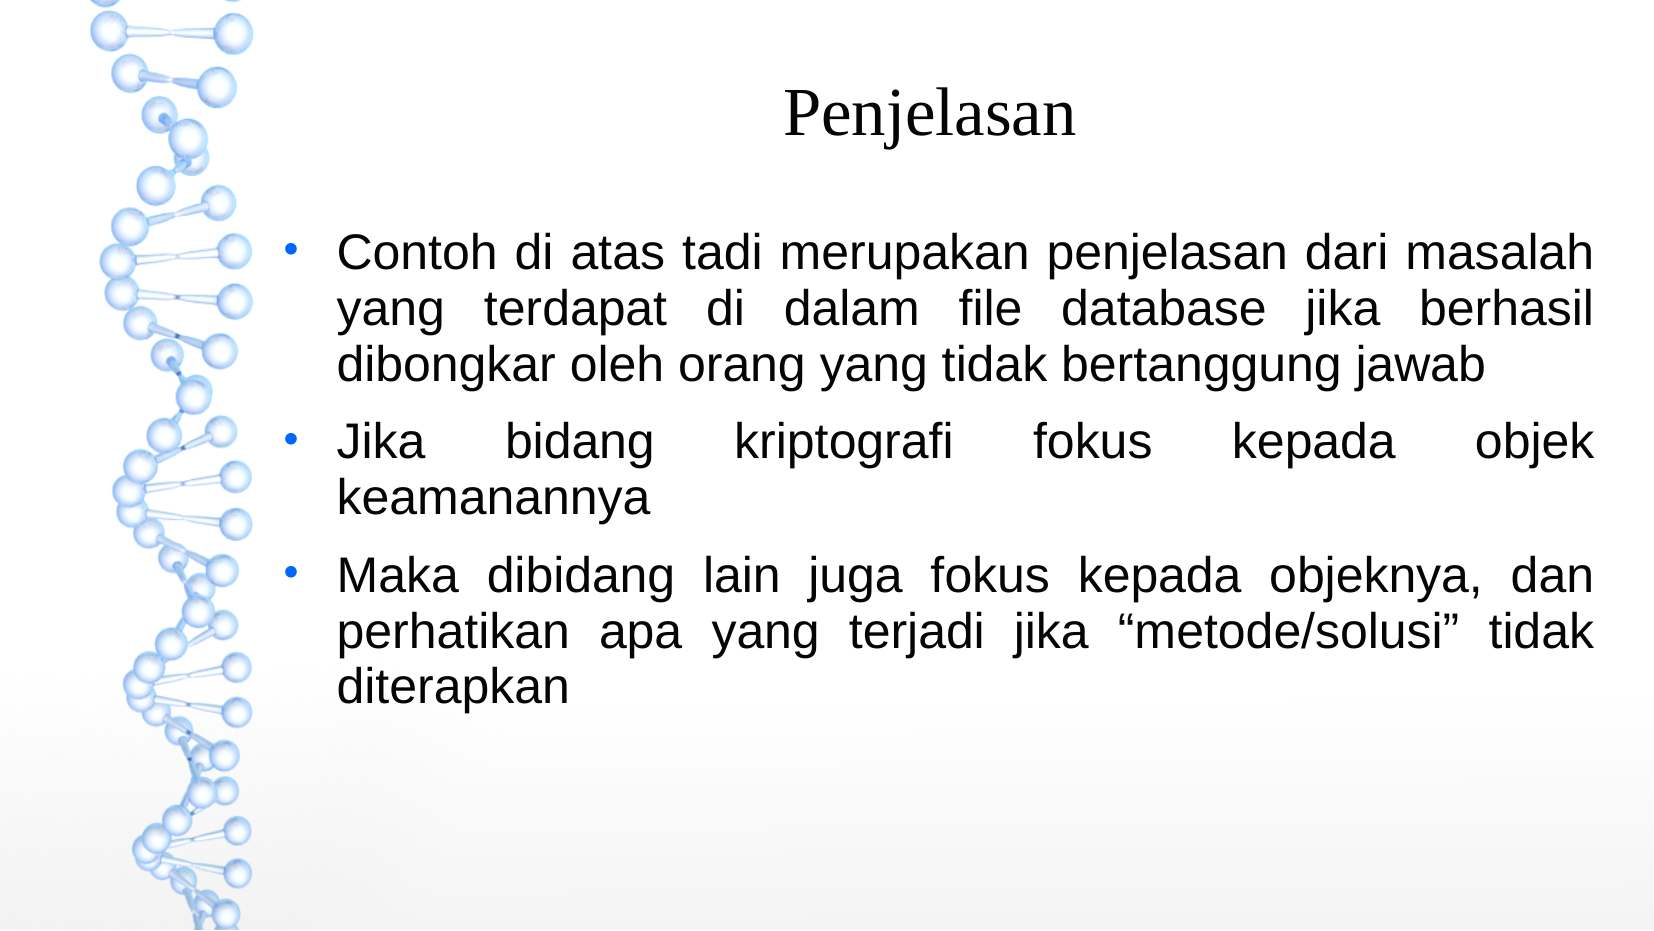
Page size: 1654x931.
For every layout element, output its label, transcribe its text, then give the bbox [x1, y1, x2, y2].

picture [0, 0, 1654, 930]
text_box Contoh di atas tadi merupakan penjelasan dari masalah yang terdapat di dalam file database jika berhasil dibongkar oleh orang yang tidak bertanggung jawab Jika bidang kriptografi fokus kepada objek keamanannya Maka dibidang lain juga fokus kepada objeknya, dan perhatikan apa yang terjadi jika “metode/solusi” tidak diterapkan [265, 224, 1595, 764]
text_box Penjelasan [265, 35, 1595, 189]
